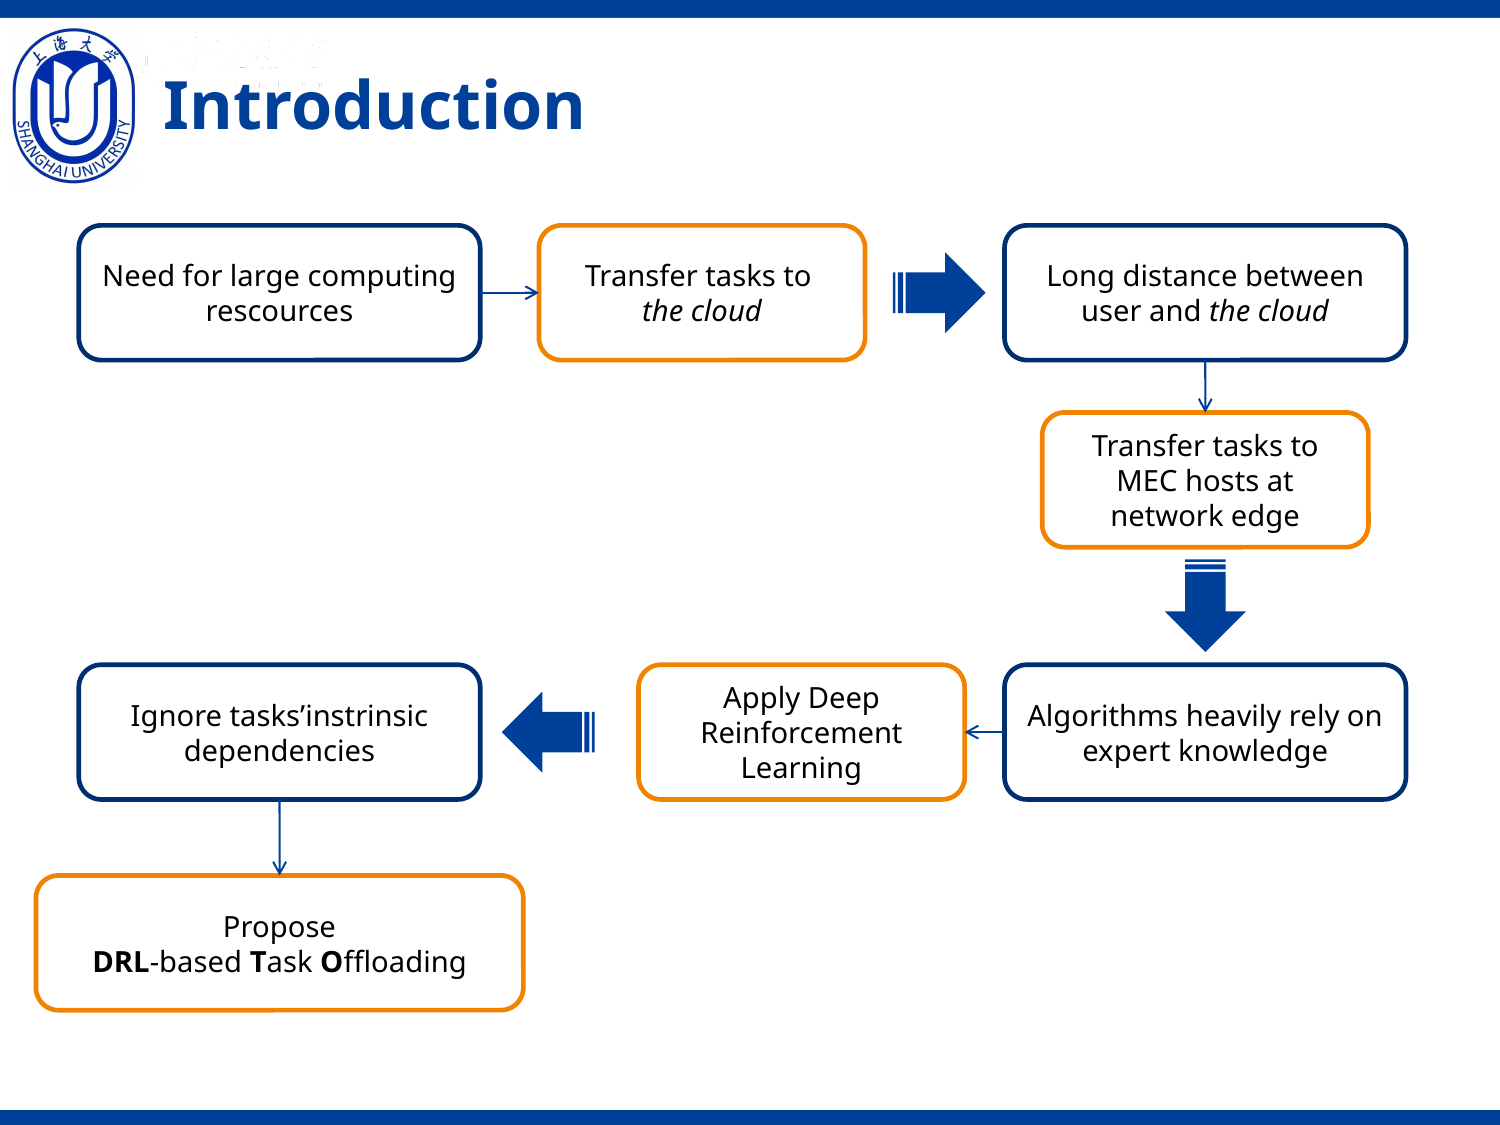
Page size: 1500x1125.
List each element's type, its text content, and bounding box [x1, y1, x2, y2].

picture [10, 25, 330, 187]
title Introduction [148, 65, 1455, 160]
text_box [35, 225, 1406, 1011]
